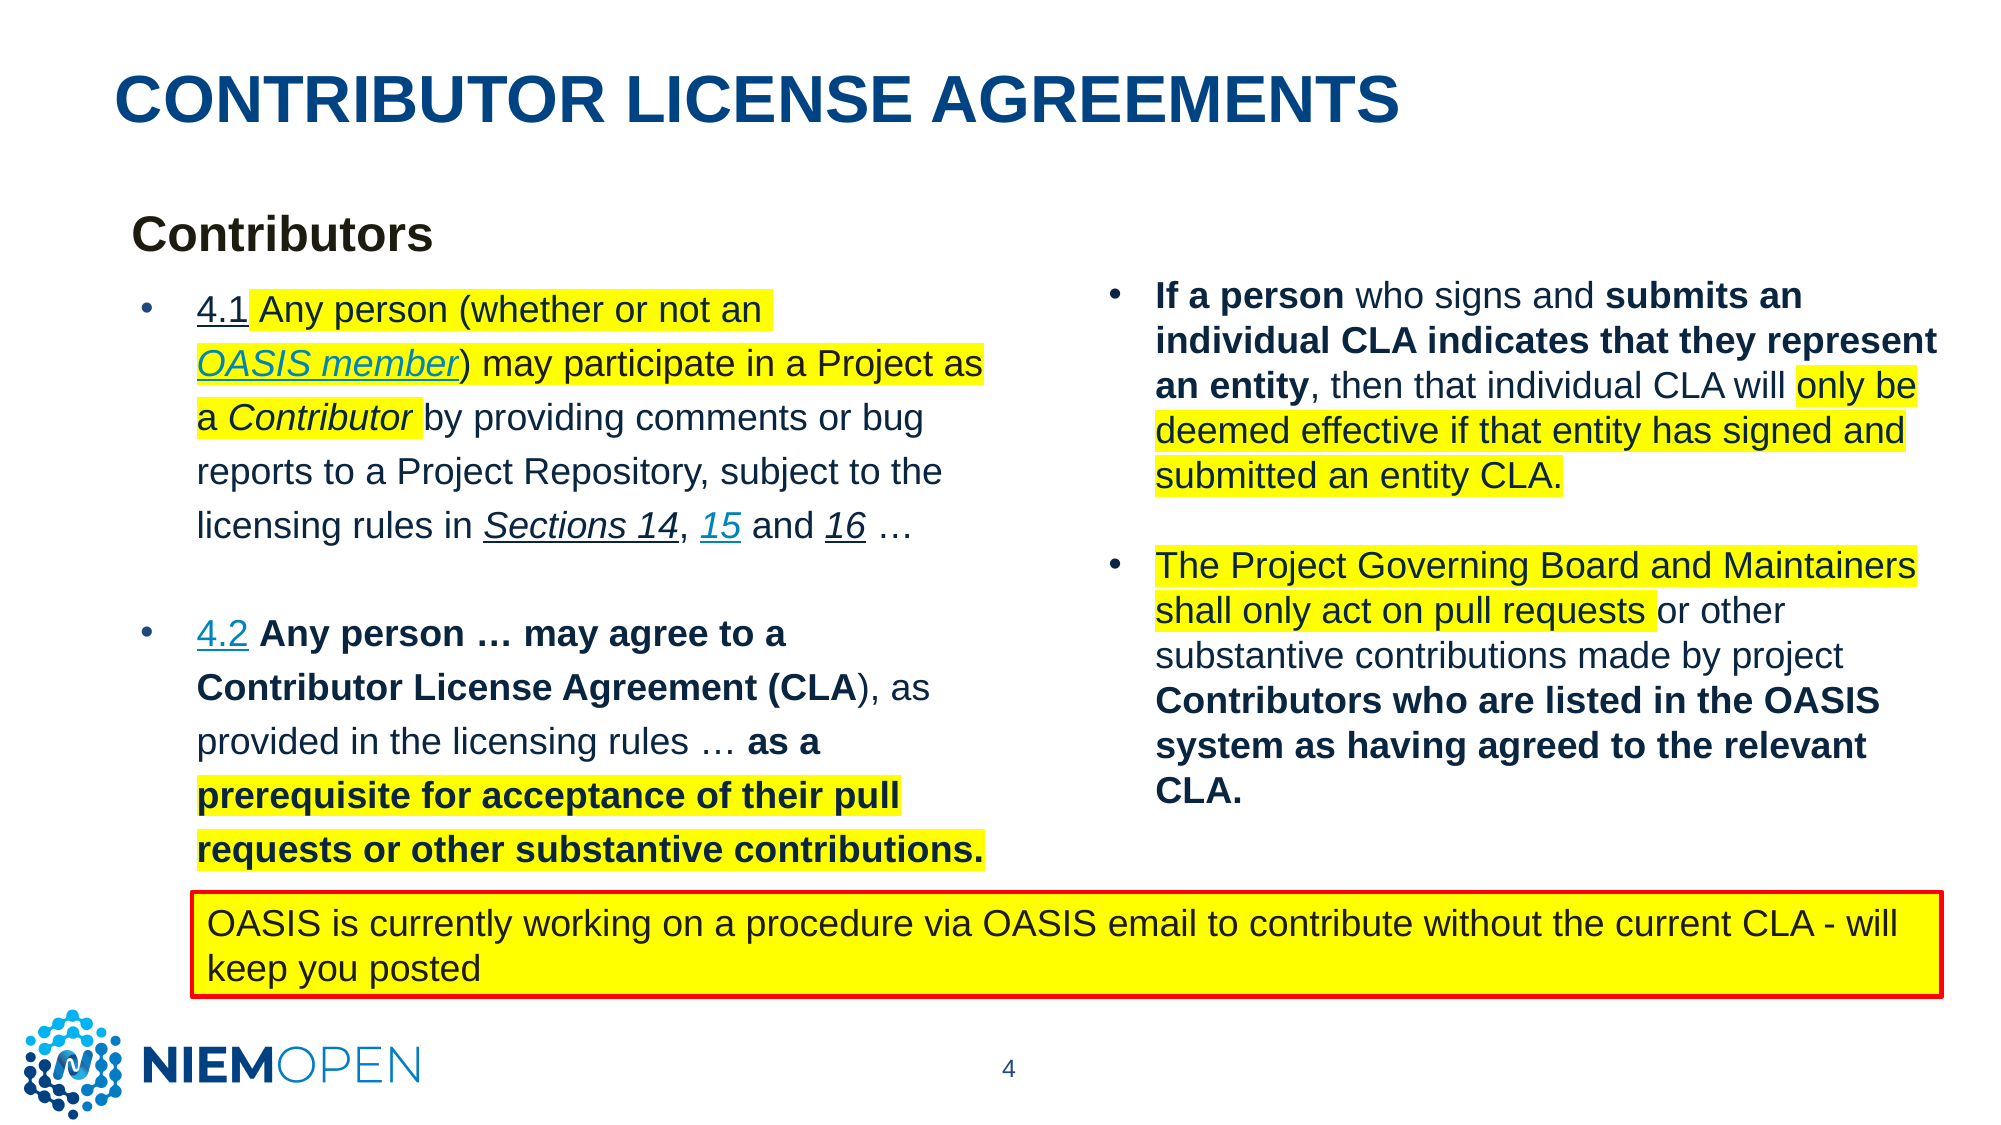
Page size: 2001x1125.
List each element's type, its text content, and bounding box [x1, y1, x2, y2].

text_box If a person who signs and submits an individual CLA indicates that they represent an entity, then that individual CLA will only be deemed effective if that entity has signed and submitted an entity CLA. The Project Governing Board and Maintainers shall only act on pull requests or other substantive contributions made by project Contributors who are listed in the OASIS system as having agreed to the relevant CLA. [1093, 263, 1966, 819]
picture [19, 1004, 424, 1125]
list 4.1 Any person (whether or not an OASIS member) may participate in a Project as a Contributor by providing comments or bug reports to a Project Repository, subject to the licensing rules in Sections 14, 15 and 16 … 4.2 Any person … may agree to a Contributor License Agreement (CLA), as provided in the licensing rules … as a prerequisite for acceptance of their pull requests or other substantive contributions. [125, 268, 1009, 1013]
text_box OASIS is currently working on a procedure via OASIS email to contribute without the current CLA - will keep you posted [192, 891, 1942, 997]
slide_number 4 [775, 1045, 1243, 1106]
title Contributor License Agreements [99, 63, 1900, 197]
list Contributors [116, 163, 1000, 269]
